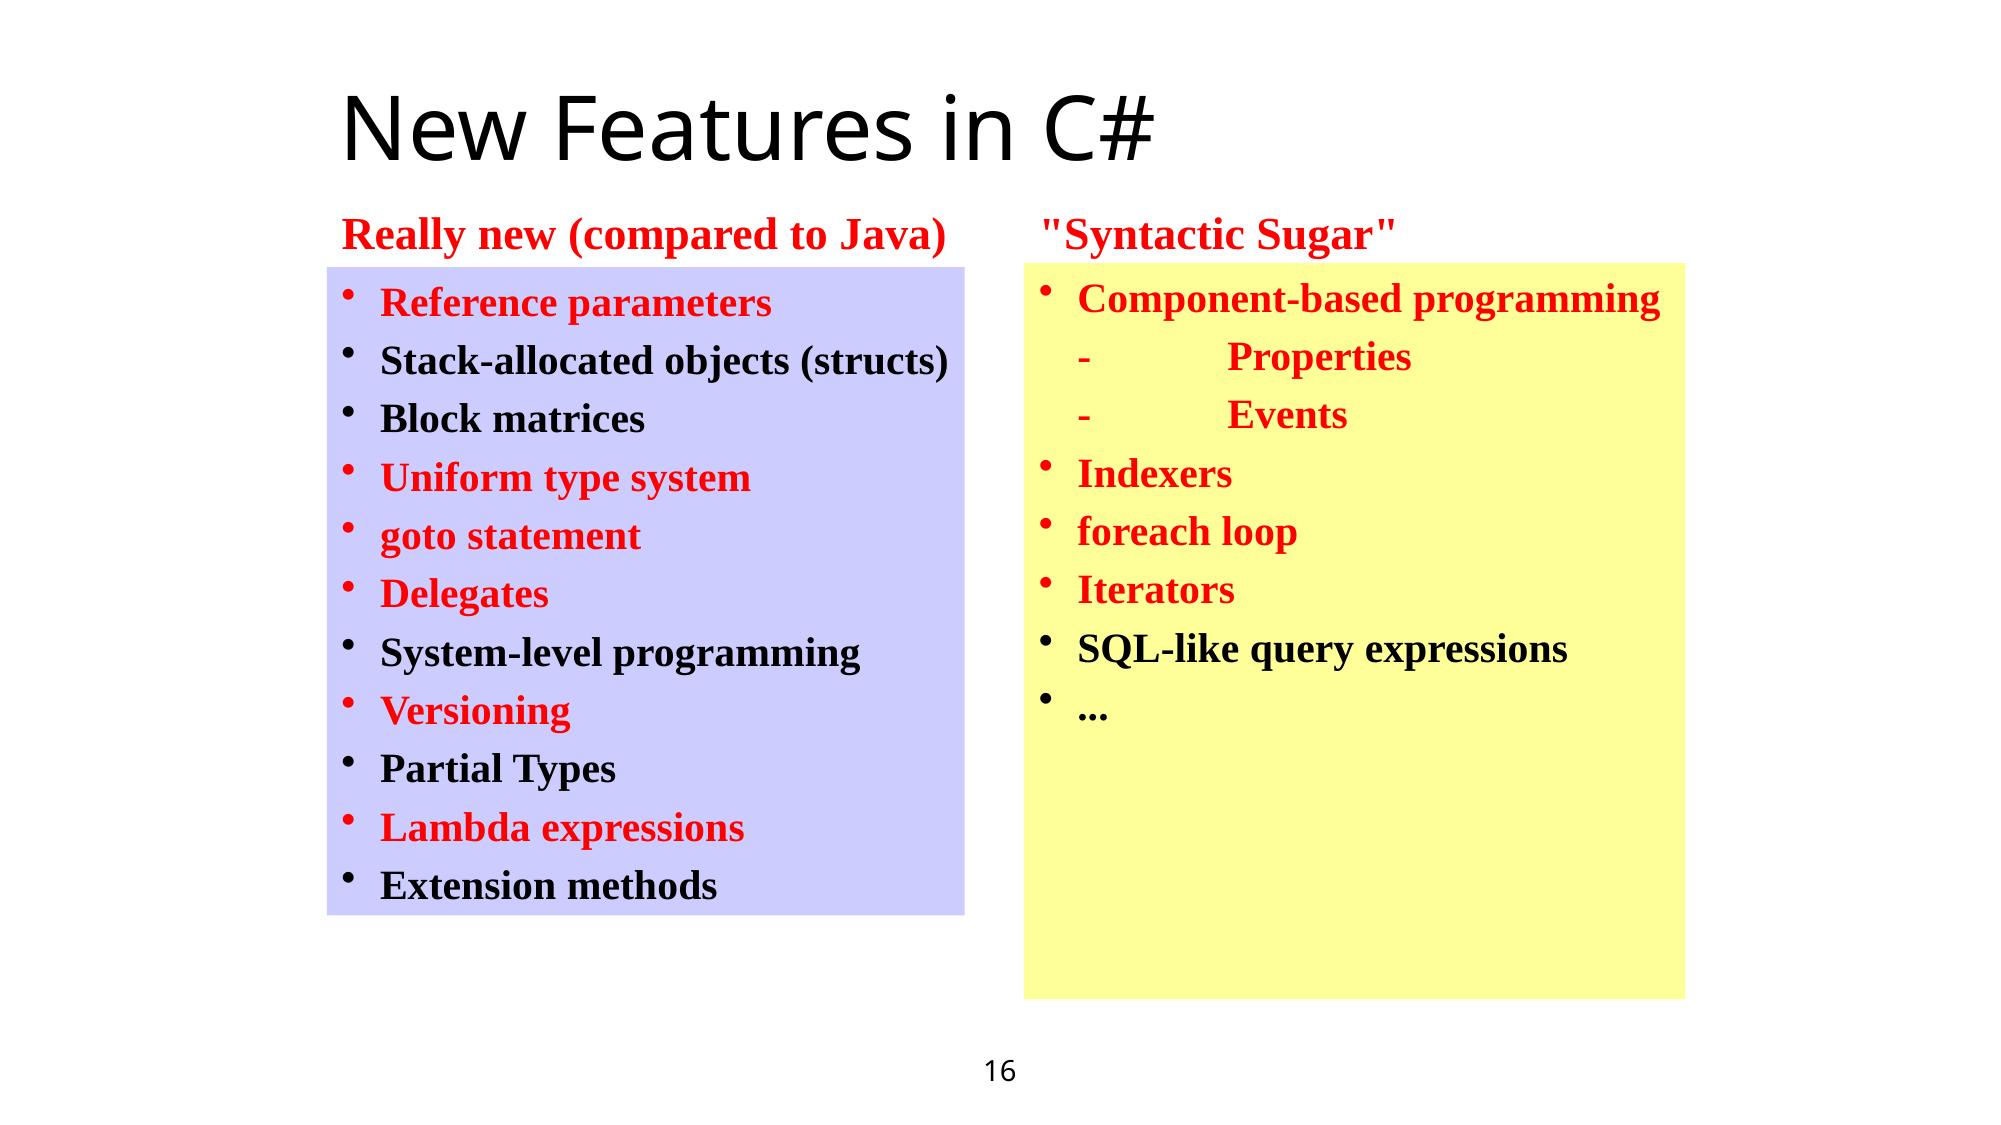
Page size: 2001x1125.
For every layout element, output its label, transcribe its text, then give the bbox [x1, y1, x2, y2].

footer 16 [662, 1042, 1338, 1103]
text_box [1023, 196, 1686, 1000]
text_box Really new (compared to Java) [326, 196, 1023, 267]
text_box Reference parameters Stack-allocated objects (structs) Block matrices Uniform type system goto statement Delegates System-level programming Versioning Partial Types Lambda expressions Extension methods [326, 267, 965, 916]
title New Features in C# [324, 75, 1488, 188]
